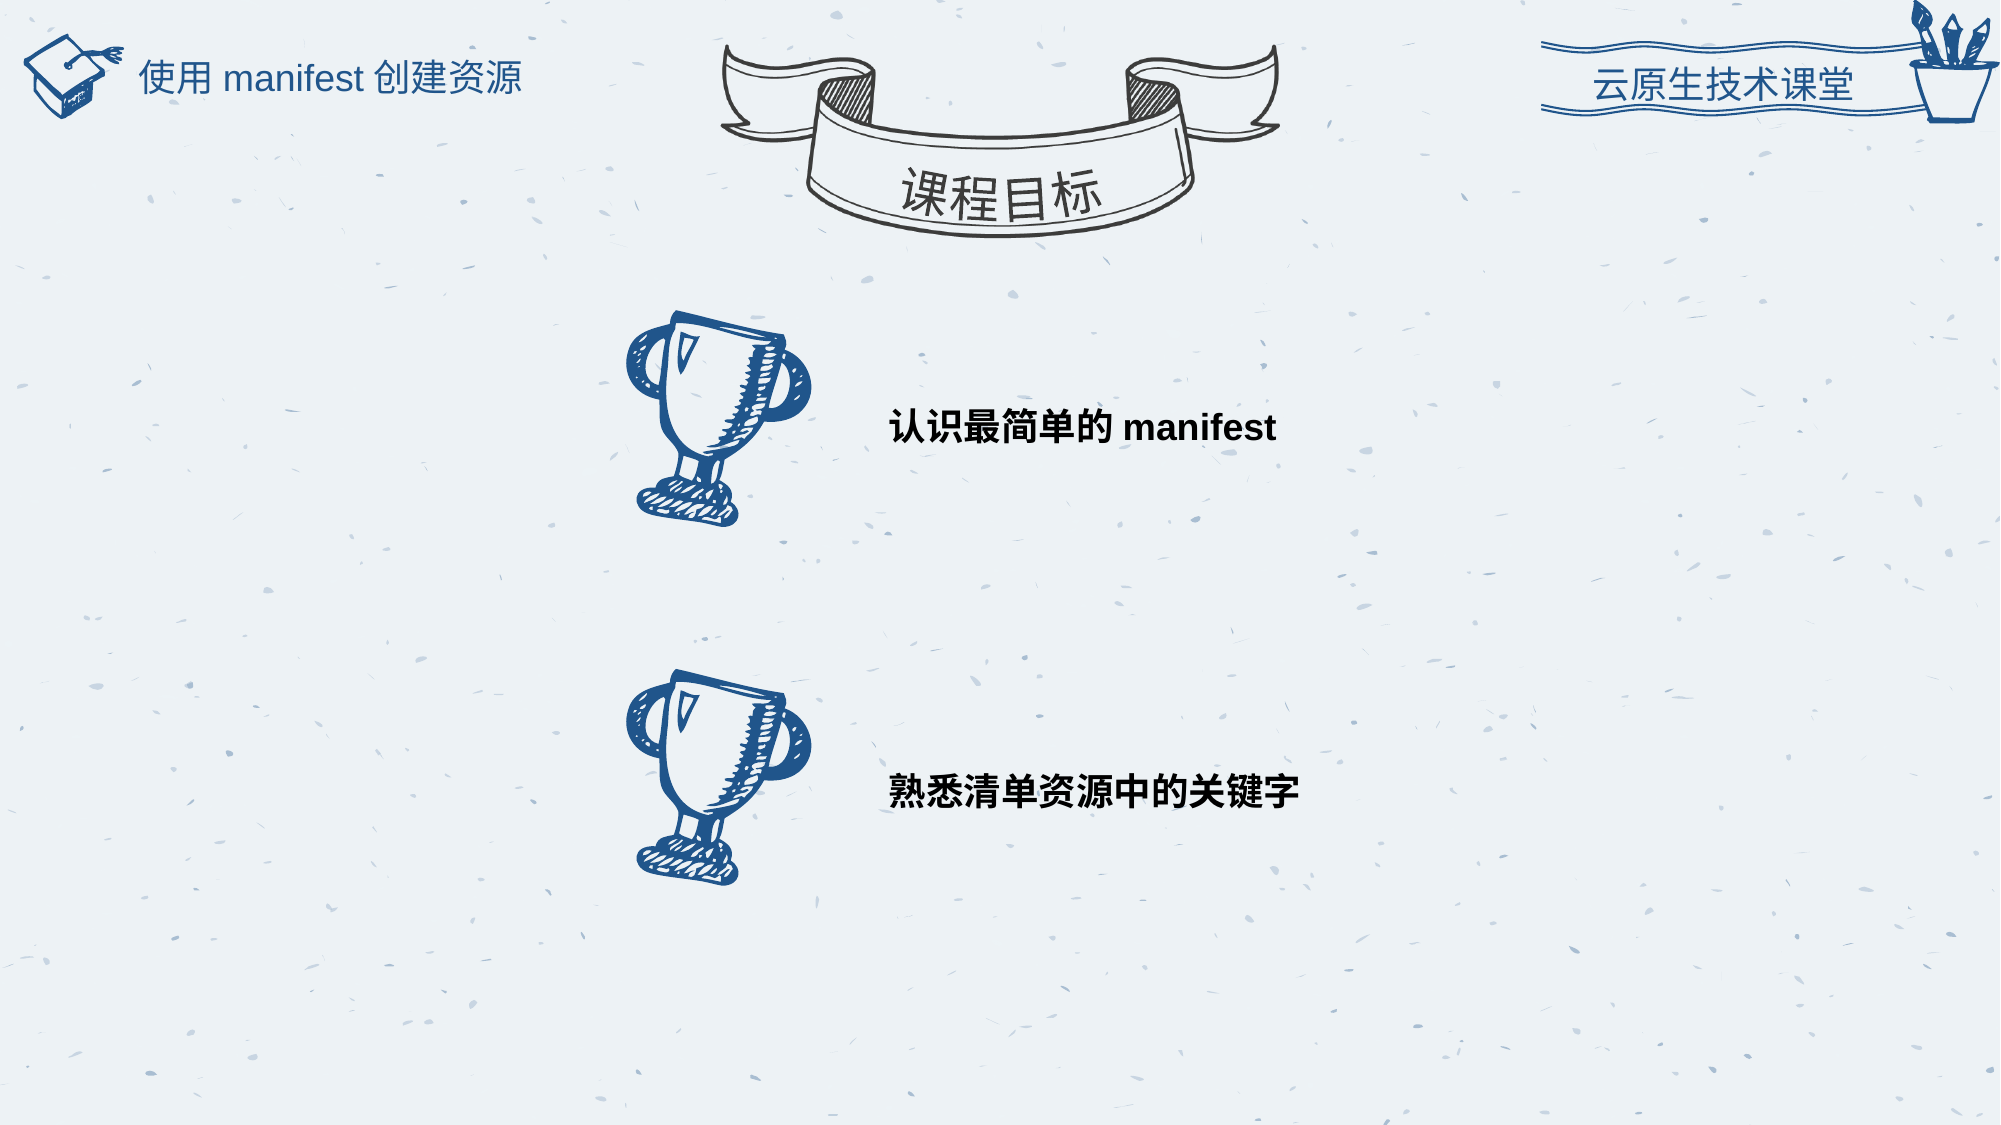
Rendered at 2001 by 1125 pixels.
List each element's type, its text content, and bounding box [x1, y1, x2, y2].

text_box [621, 668, 822, 886]
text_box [1541, 0, 2000, 125]
text_box 熟悉清单资源中的关键字 [874, 760, 1335, 821]
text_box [621, 310, 822, 527]
picture [720, 44, 1280, 239]
text_box 使用manifest创建资源 [124, 46, 599, 106]
text_box 认识最简单的manifest [874, 395, 1464, 456]
text_box [23, 33, 124, 120]
